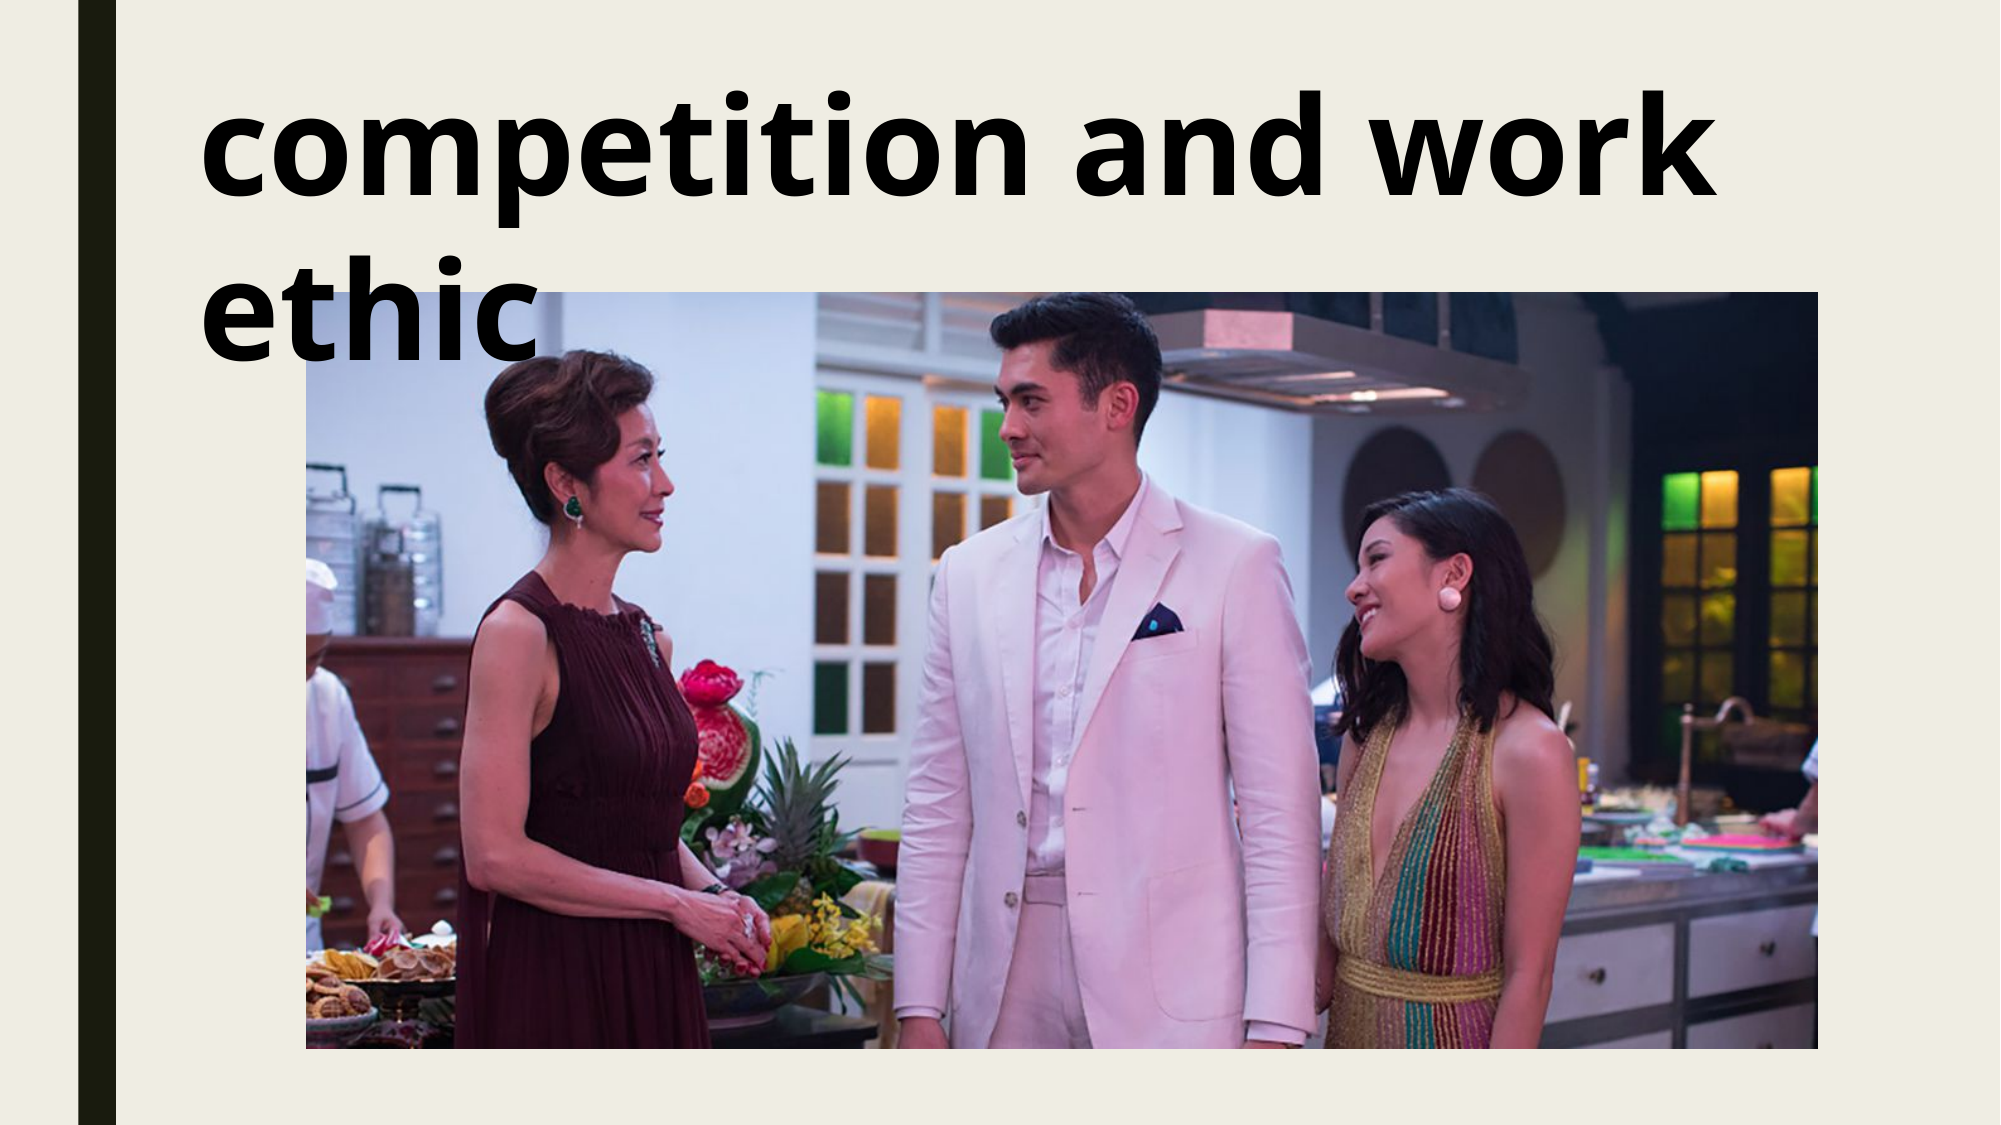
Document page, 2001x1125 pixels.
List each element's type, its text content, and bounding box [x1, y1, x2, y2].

text_box competition and work ethic [183, 50, 1902, 395]
picture [305, 291, 1818, 1049]
